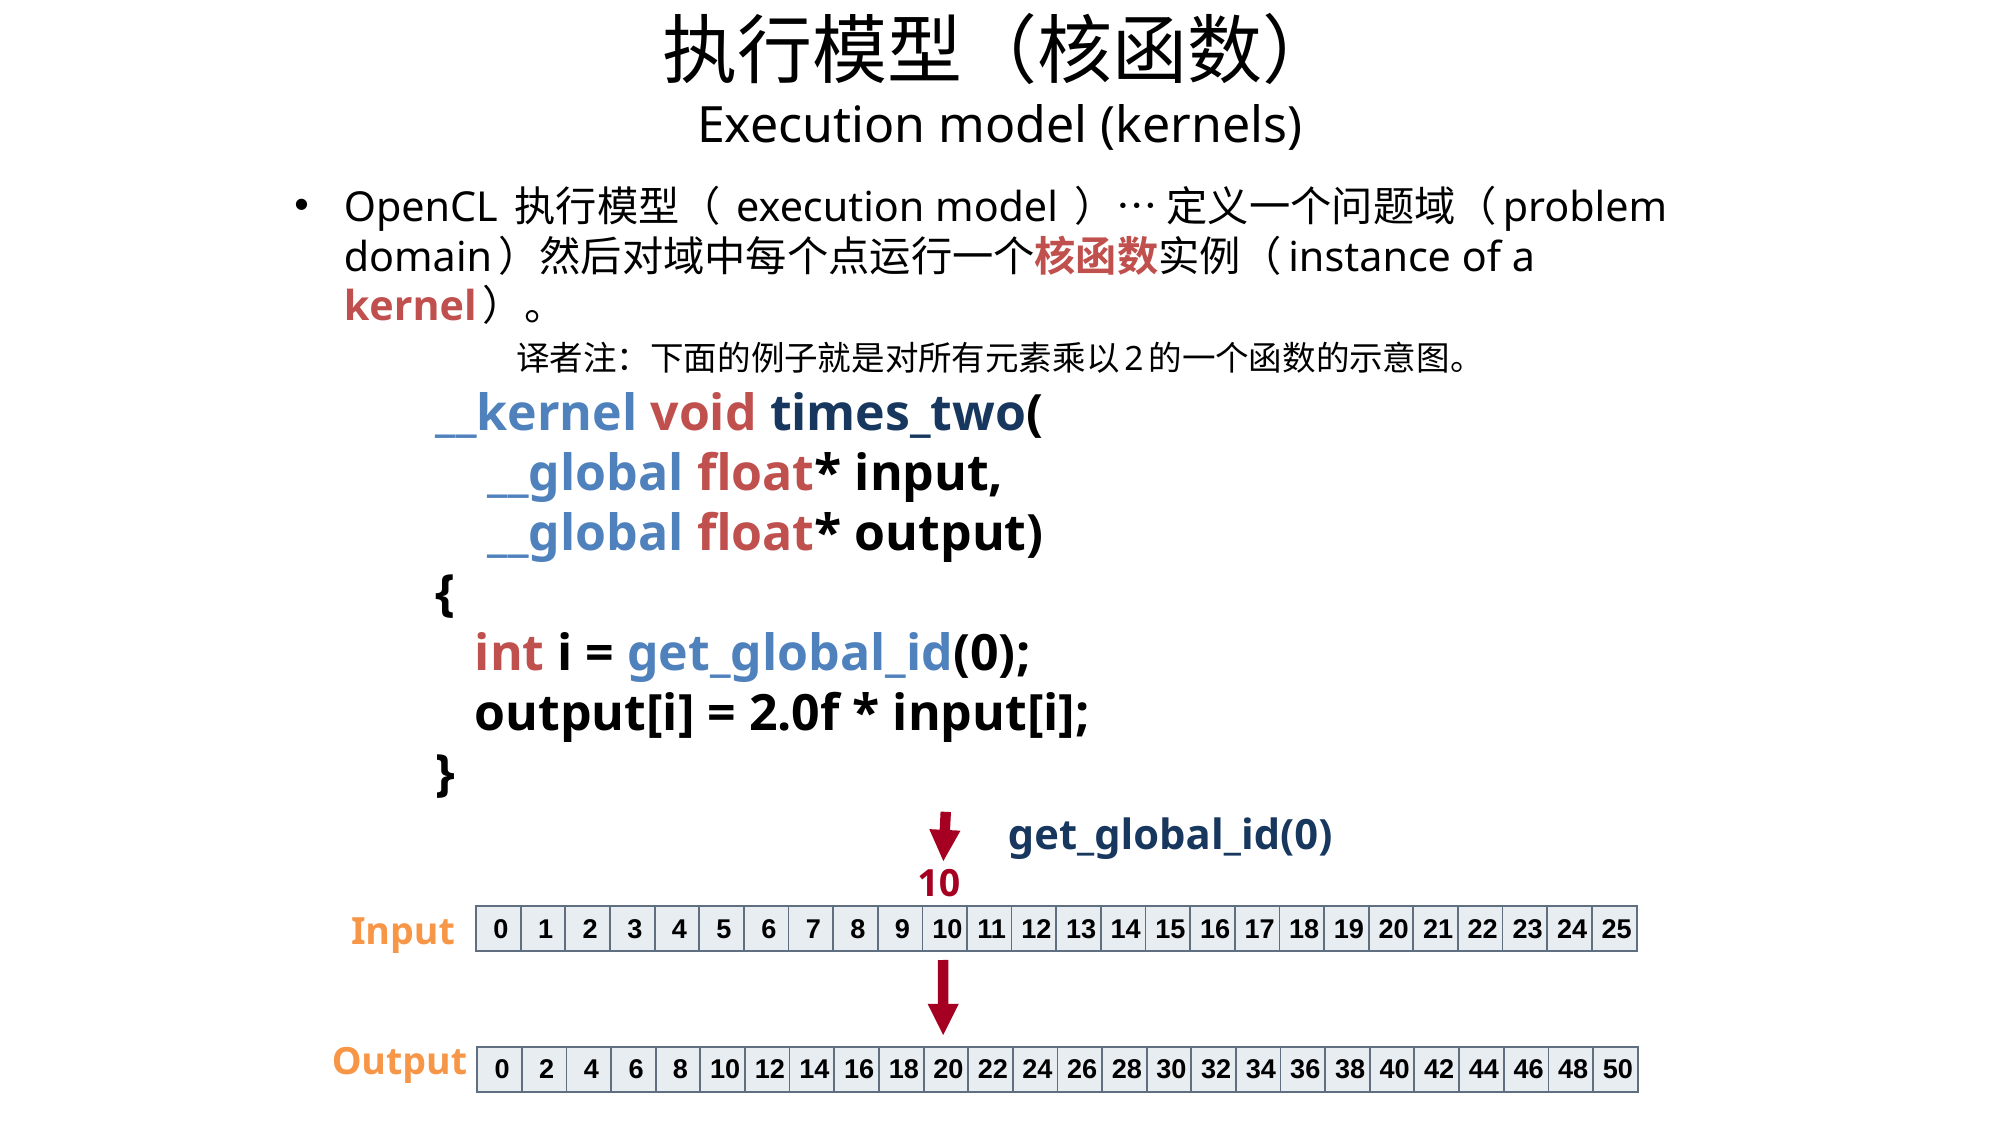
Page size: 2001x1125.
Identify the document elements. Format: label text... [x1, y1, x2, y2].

table_header 15 [1146, 907, 1189, 950]
table_header 2 [523, 1048, 566, 1091]
text_box OpenCL 执行模型（ execution model ）… 定义一个问题域（problem domain）然后对域中每个点运行一个核函数实例（instance of a kernel）。 译者注：下面的例子就是对所有元素乘以2的一个函数的示意图。 [279, 172, 1721, 386]
table_header 0 [477, 907, 520, 950]
table_header 5 [700, 907, 743, 950]
table_header 8 [834, 907, 877, 950]
table_header 32 [1192, 1048, 1235, 1091]
text_box [936, 959, 950, 1035]
table_header 2 [566, 907, 609, 950]
table_header 46 [1505, 1048, 1548, 1091]
table_header 8 [657, 1048, 699, 1091]
table_header 42 [1415, 1048, 1458, 1091]
table_header 6 [745, 907, 788, 950]
table_header 1 [522, 907, 564, 950]
table_header 14 [790, 1048, 833, 1091]
table_header 40 [1371, 1048, 1413, 1091]
text_box get_global_id(0) [1001, 808, 1386, 859]
table_header 0 [478, 1048, 521, 1091]
table_header 48 [1549, 1048, 1592, 1091]
table_header 7 [789, 907, 832, 950]
text_box 10 [911, 858, 970, 904]
table_header 19 [1325, 907, 1368, 950]
table_header 16 [1191, 907, 1234, 950]
table_header 10 [923, 907, 966, 950]
table_header 25 [1593, 907, 1636, 950]
table_header 14 [1102, 907, 1145, 950]
table_header 50 [1594, 1048, 1637, 1091]
table_header 4 [567, 1048, 610, 1091]
table_header 4 [656, 907, 698, 950]
table_header 22 [1459, 907, 1502, 950]
table_header 36 [1281, 1048, 1324, 1091]
table_header 16 [835, 1048, 878, 1091]
table_header 38 [1326, 1048, 1369, 1091]
table_header 13 [1057, 907, 1100, 950]
text_box [937, 811, 951, 858]
table_header 34 [1237, 1048, 1280, 1091]
table_header 12 [746, 1048, 789, 1091]
table_header 44 [1460, 1048, 1503, 1091]
text_box Input [303, 906, 455, 952]
text_box Output [313, 1037, 468, 1083]
table_header 21 [1414, 907, 1457, 950]
table_header 30 [1148, 1048, 1190, 1091]
table_header 9 [879, 907, 922, 950]
table_header 24 [1548, 907, 1591, 950]
table_header 23 [1503, 907, 1546, 950]
text_box 执行模型（核函数） Execution model (kernels) [324, 0, 1675, 172]
table_header 24 [1014, 1048, 1057, 1091]
text_box __kernel void times_two( __global float* input, __global float* output) { int i = get_global_id(0); output[i] = 2.0f * input[i]; } [421, 373, 1555, 809]
table_header 18 [880, 1048, 923, 1091]
table_header 20 [925, 1048, 967, 1091]
table_header 18 [1280, 907, 1323, 950]
table_header 20 [1370, 907, 1412, 950]
table_header 28 [1103, 1048, 1146, 1091]
table_header 10 [701, 1048, 744, 1091]
table_header 6 [612, 1048, 655, 1091]
table_header 11 [968, 907, 1011, 950]
table_header 12 [1012, 907, 1055, 950]
table_header 17 [1236, 907, 1279, 950]
table_header 3 [611, 907, 654, 950]
table_header 26 [1058, 1048, 1101, 1091]
table_header 22 [969, 1048, 1012, 1091]
